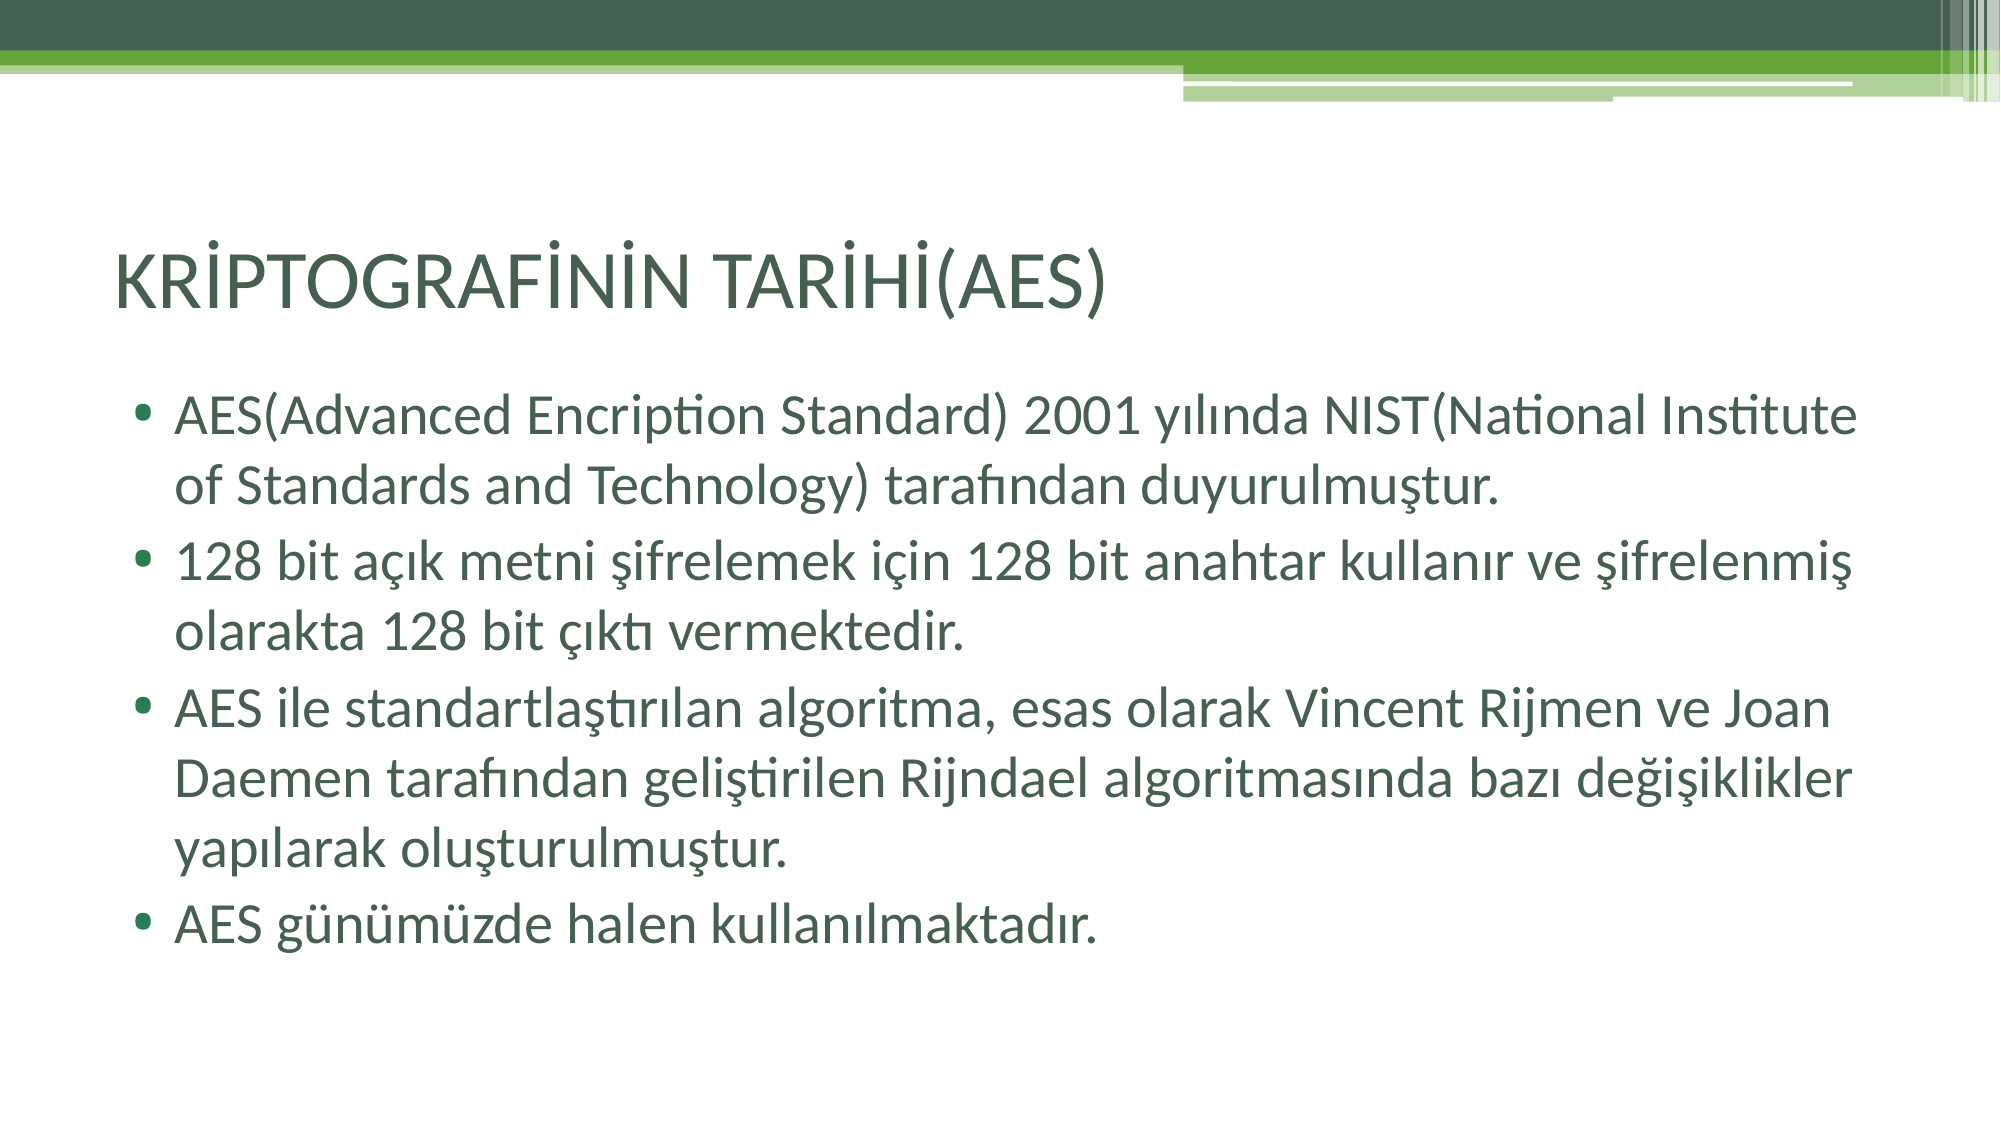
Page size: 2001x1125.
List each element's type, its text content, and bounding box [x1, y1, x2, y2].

list AES(Advanced Encription Standard) 2001 yılında NIST(National Institute of Standards and Technology) tarafından duyurulmuştur. 128 bit açık metni şifrelemek için 128 bit anahtar kullanır ve şifrelenmiş olarakta 128 bit çıktı vermektedir. AES ile standartlaştırılan algoritma, esas olarak Vincent Rijmen ve Joan Daemen tarafından geliştirilen Rijndael algoritmasında bazı değişiklikler yapılarak oluşturulmuştur. AES günümüzde halen kullanılmaktadır. [99, 368, 1900, 1079]
title KRİPTOGRAFİNİN TARİHİ(AES) [99, 187, 1900, 363]
